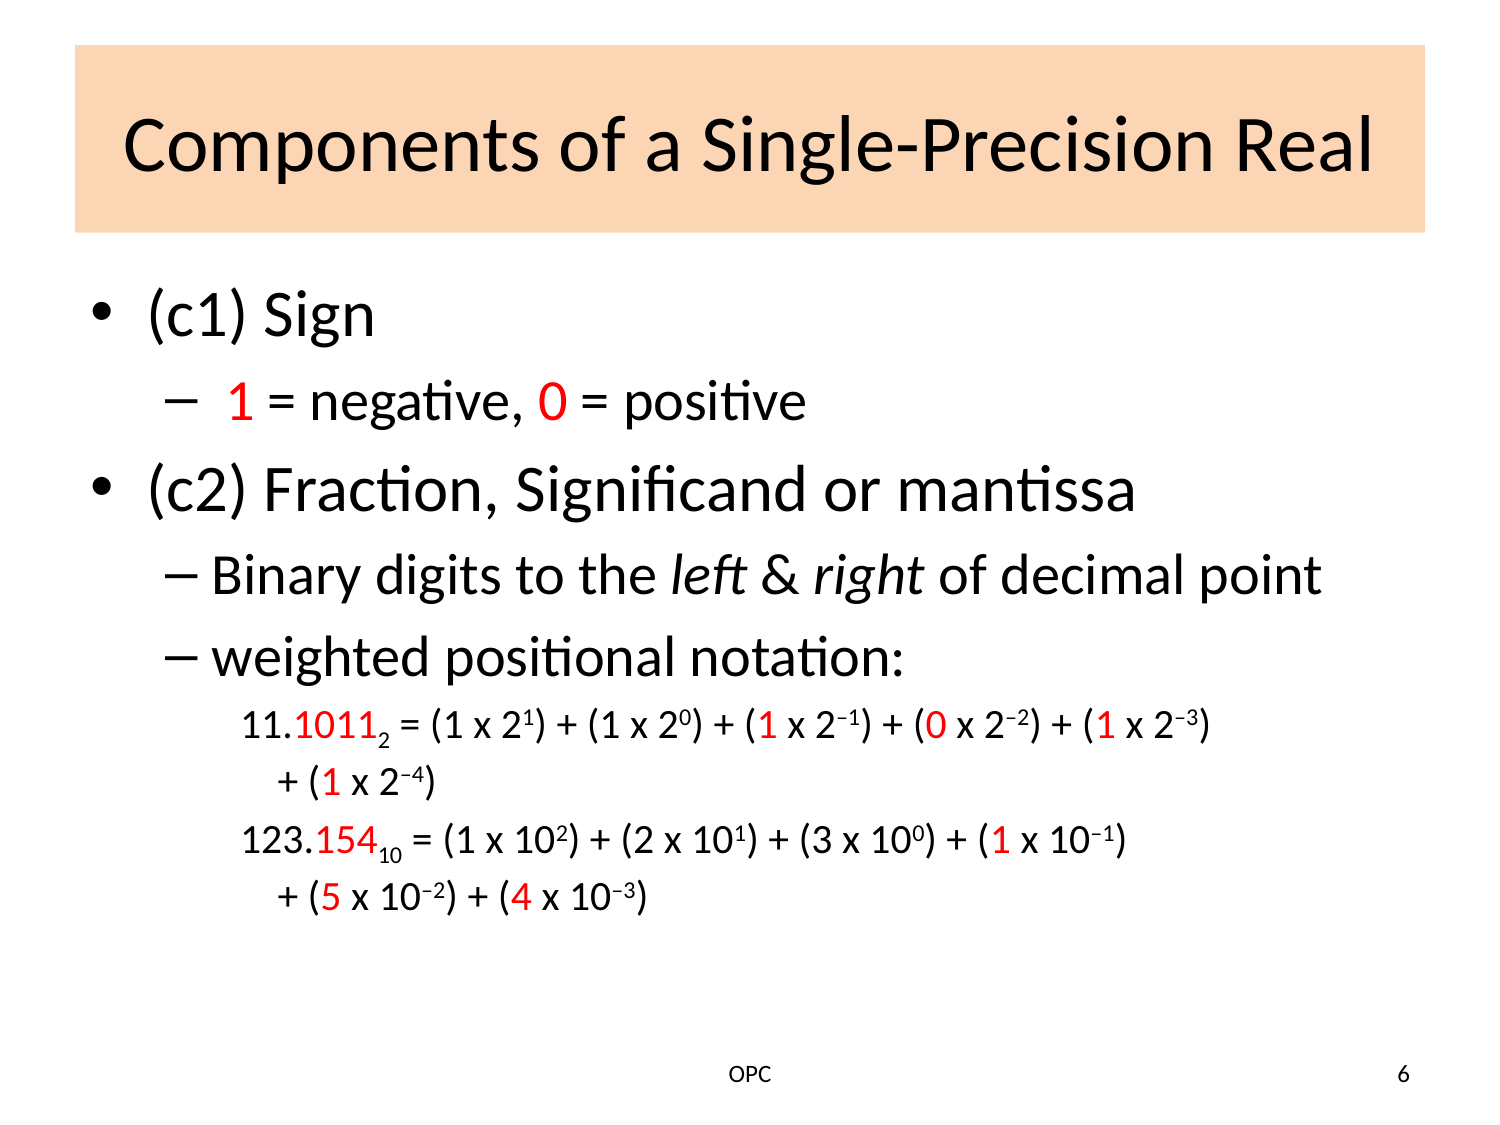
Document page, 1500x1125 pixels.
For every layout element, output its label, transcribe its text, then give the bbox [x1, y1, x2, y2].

list (c1) Sign 1 = negative, 0 = positive (c2) Fraction, Significand or mantissa Binary digits to the left & right of decimal point weighted positional notation: 11.10112 = (1 x 21) + (1 x 20) + (1 x 2–1) + (0 x 2–2) + (1 x 2–3) + (1 x 2–4) 123.15410 = (1 x 102) + (2 x 101) + (3 x 100) + (1 x 10–1) + (5 x 10–2) + (4 x 10–3) [75, 262, 1425, 1047]
slide_number 6 [1074, 1042, 1425, 1103]
footer OPC [512, 1042, 988, 1103]
title Components of a Single-Precision Real [75, 45, 1425, 233]
